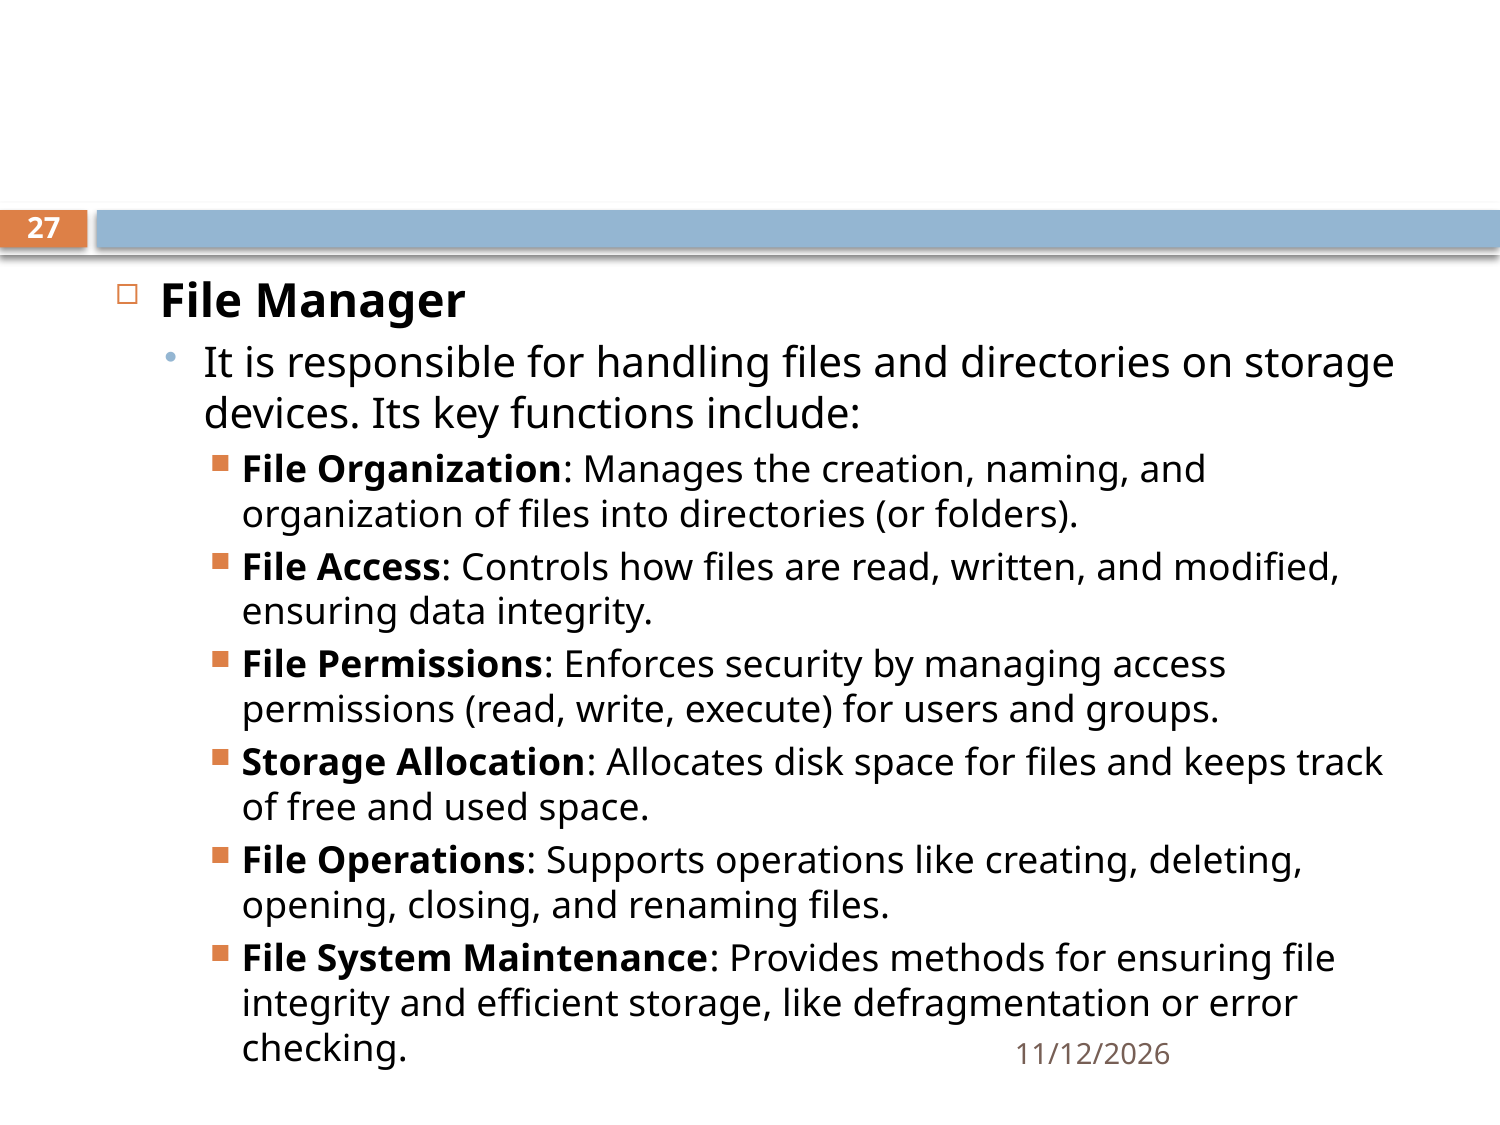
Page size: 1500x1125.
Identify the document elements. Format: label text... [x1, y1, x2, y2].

slide_number 27 [0, 208, 88, 249]
list File Manager It is responsible for handling files and directories on storage devices. Its key functions include: File Organization: Manages the creation, naming, and organization of files into directories (or folders). File Access: Controls how files are read, written, and modified, ensuring data integrity. File Permissions: Enforces security by managing access permissions (read, write, execute) for users and groups. Storage Allocation: Allocates disk space for files and keeps track of free and used space. File Operations: Supports operations like creating, deleting, opening, closing, and renaming files. File System Maintenance: Provides methods for ensuring file integrity and efficient storage, like defragmentation or error checking. [100, 262, 1438, 1085]
